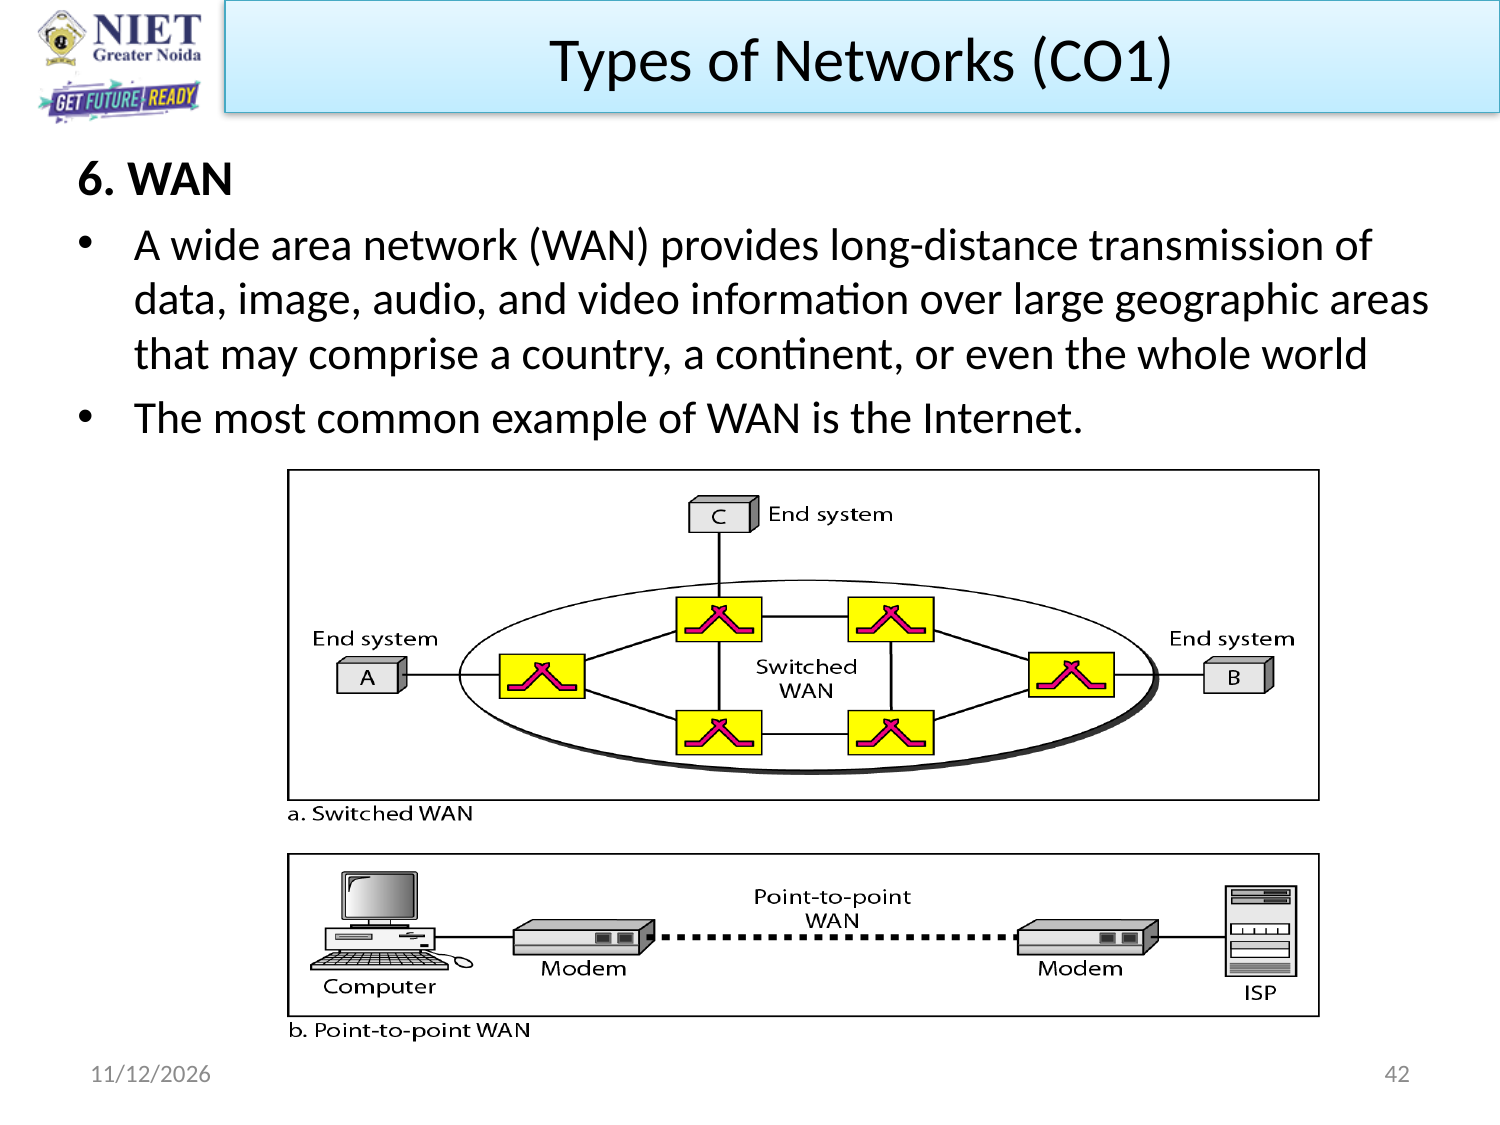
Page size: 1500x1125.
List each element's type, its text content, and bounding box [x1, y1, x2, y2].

text_box Types of Networks (CO1) [238, 0, 1500, 113]
picture [287, 468, 1320, 1043]
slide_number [75, 1075, 425, 1103]
picture [0, 0, 238, 135]
list 6. WAN A wide area network (WAN) provides long-distance transmission of data, image, audio, and video information over large geographic areas that may comprise a country, a continent, or even the whole world The most common example of WAN is the Internet. [62, 137, 1463, 1075]
slide_number 42 [1074, 1075, 1425, 1103]
